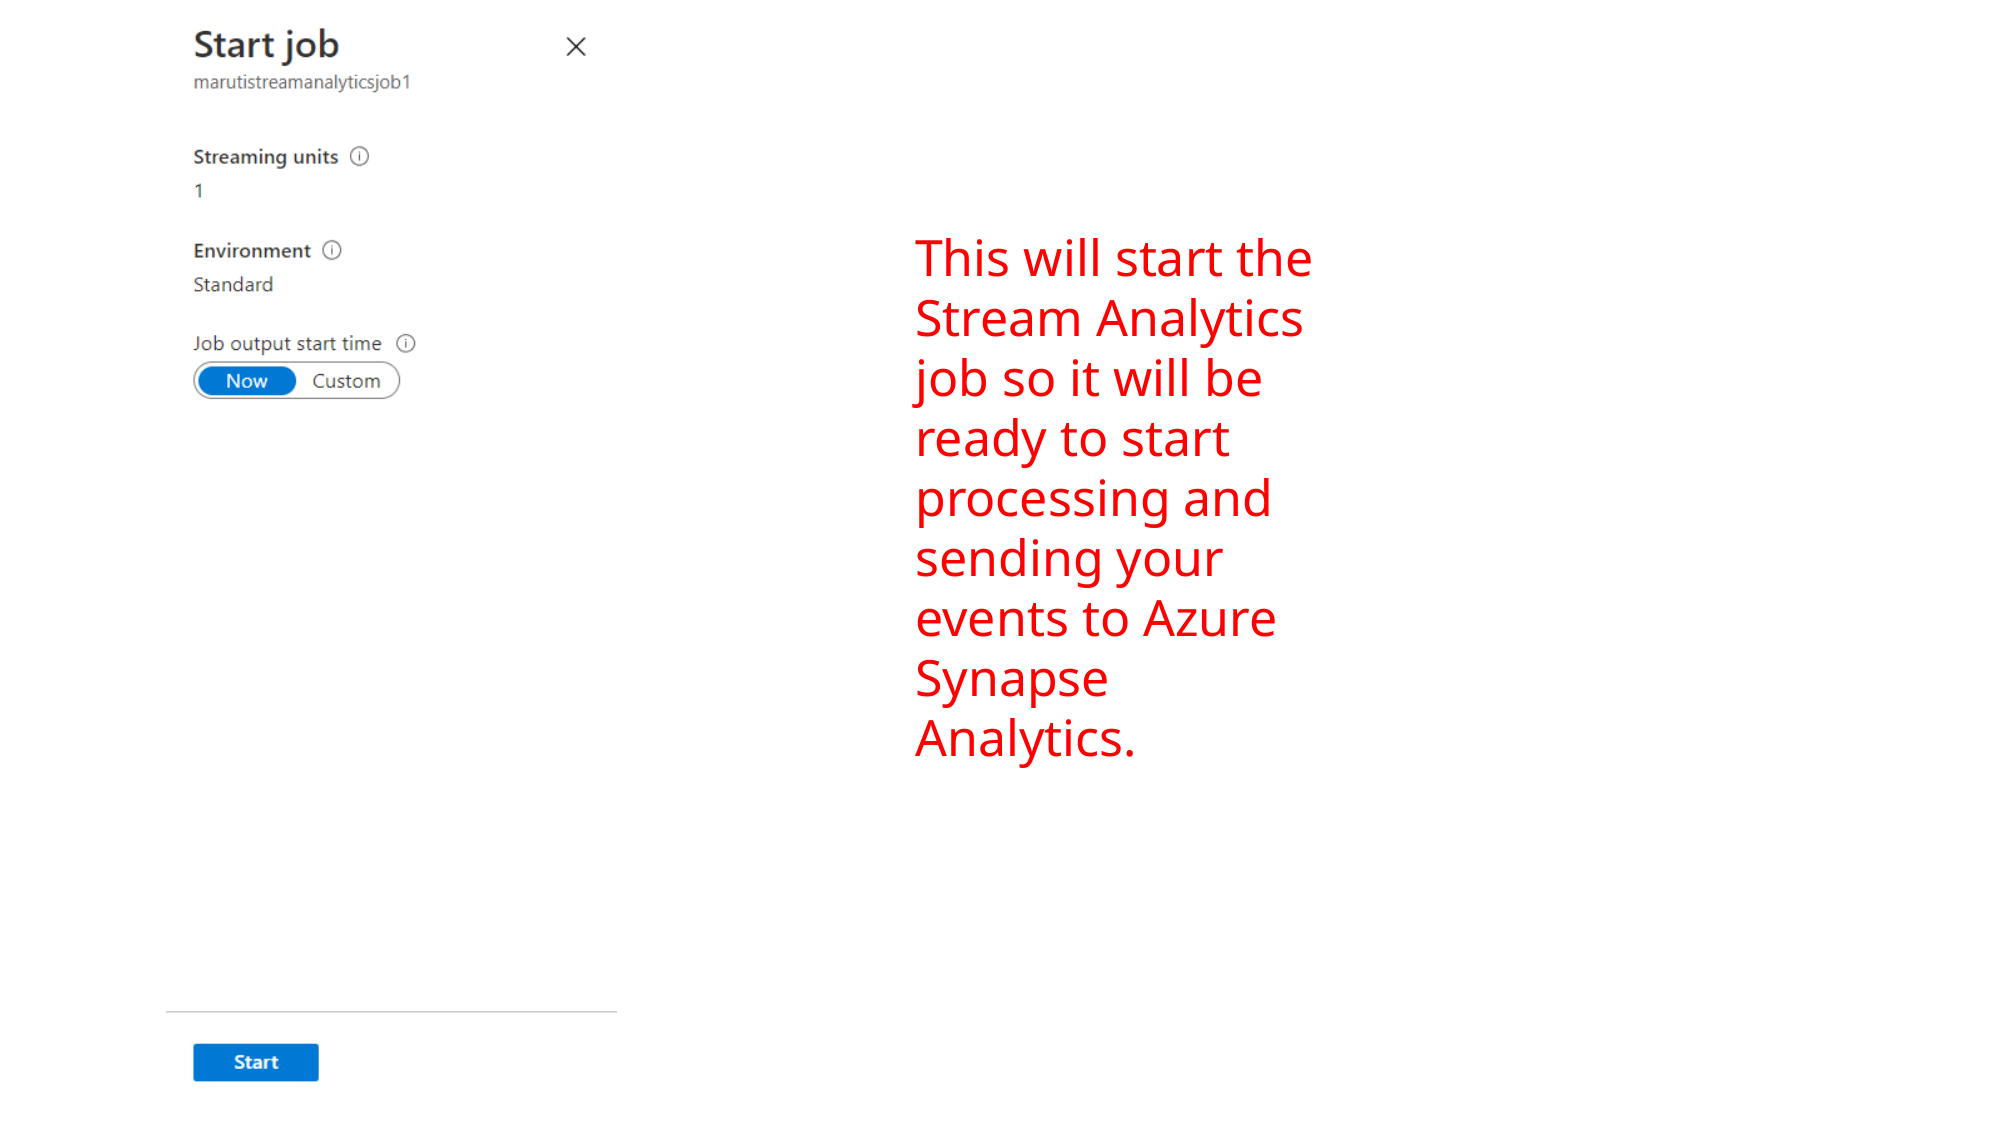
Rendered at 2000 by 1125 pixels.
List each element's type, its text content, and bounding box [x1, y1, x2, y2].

text_box This will start the Stream Analytics job so it will be ready to start processing and sending your events to Azure Synapse Analytics. [900, 218, 1339, 774]
picture [166, 16, 617, 1109]
